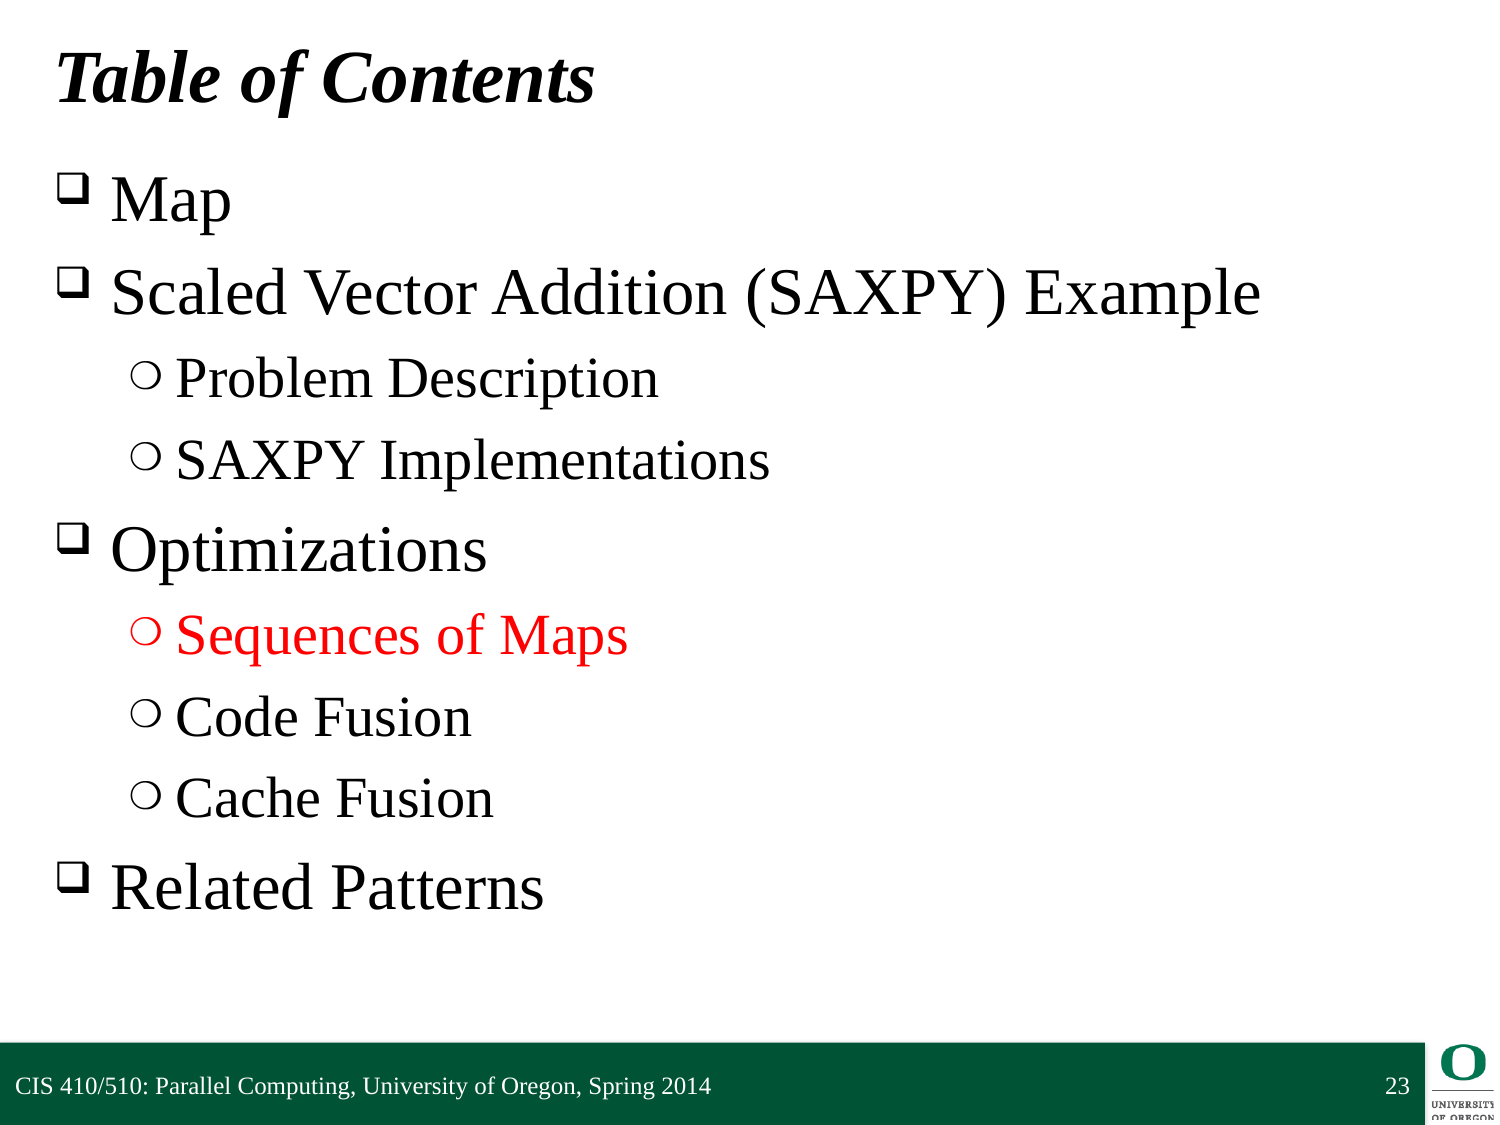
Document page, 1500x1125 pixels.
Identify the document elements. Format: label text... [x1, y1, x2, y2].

footer CIS 410/510: Parallel Computing, University of Oregon, Spring 2014 [0, 1044, 988, 1125]
list Map Scaled Vector Addition (SAXPY) Example Problem Description SAXPY Implementations Optimizations Sequences of Maps Code Fusion Cache Fusion Related Patterns [39, 147, 1500, 1046]
title Table of Contents [39, 0, 1500, 145]
slide_number 23 [1074, 1044, 1425, 1125]
